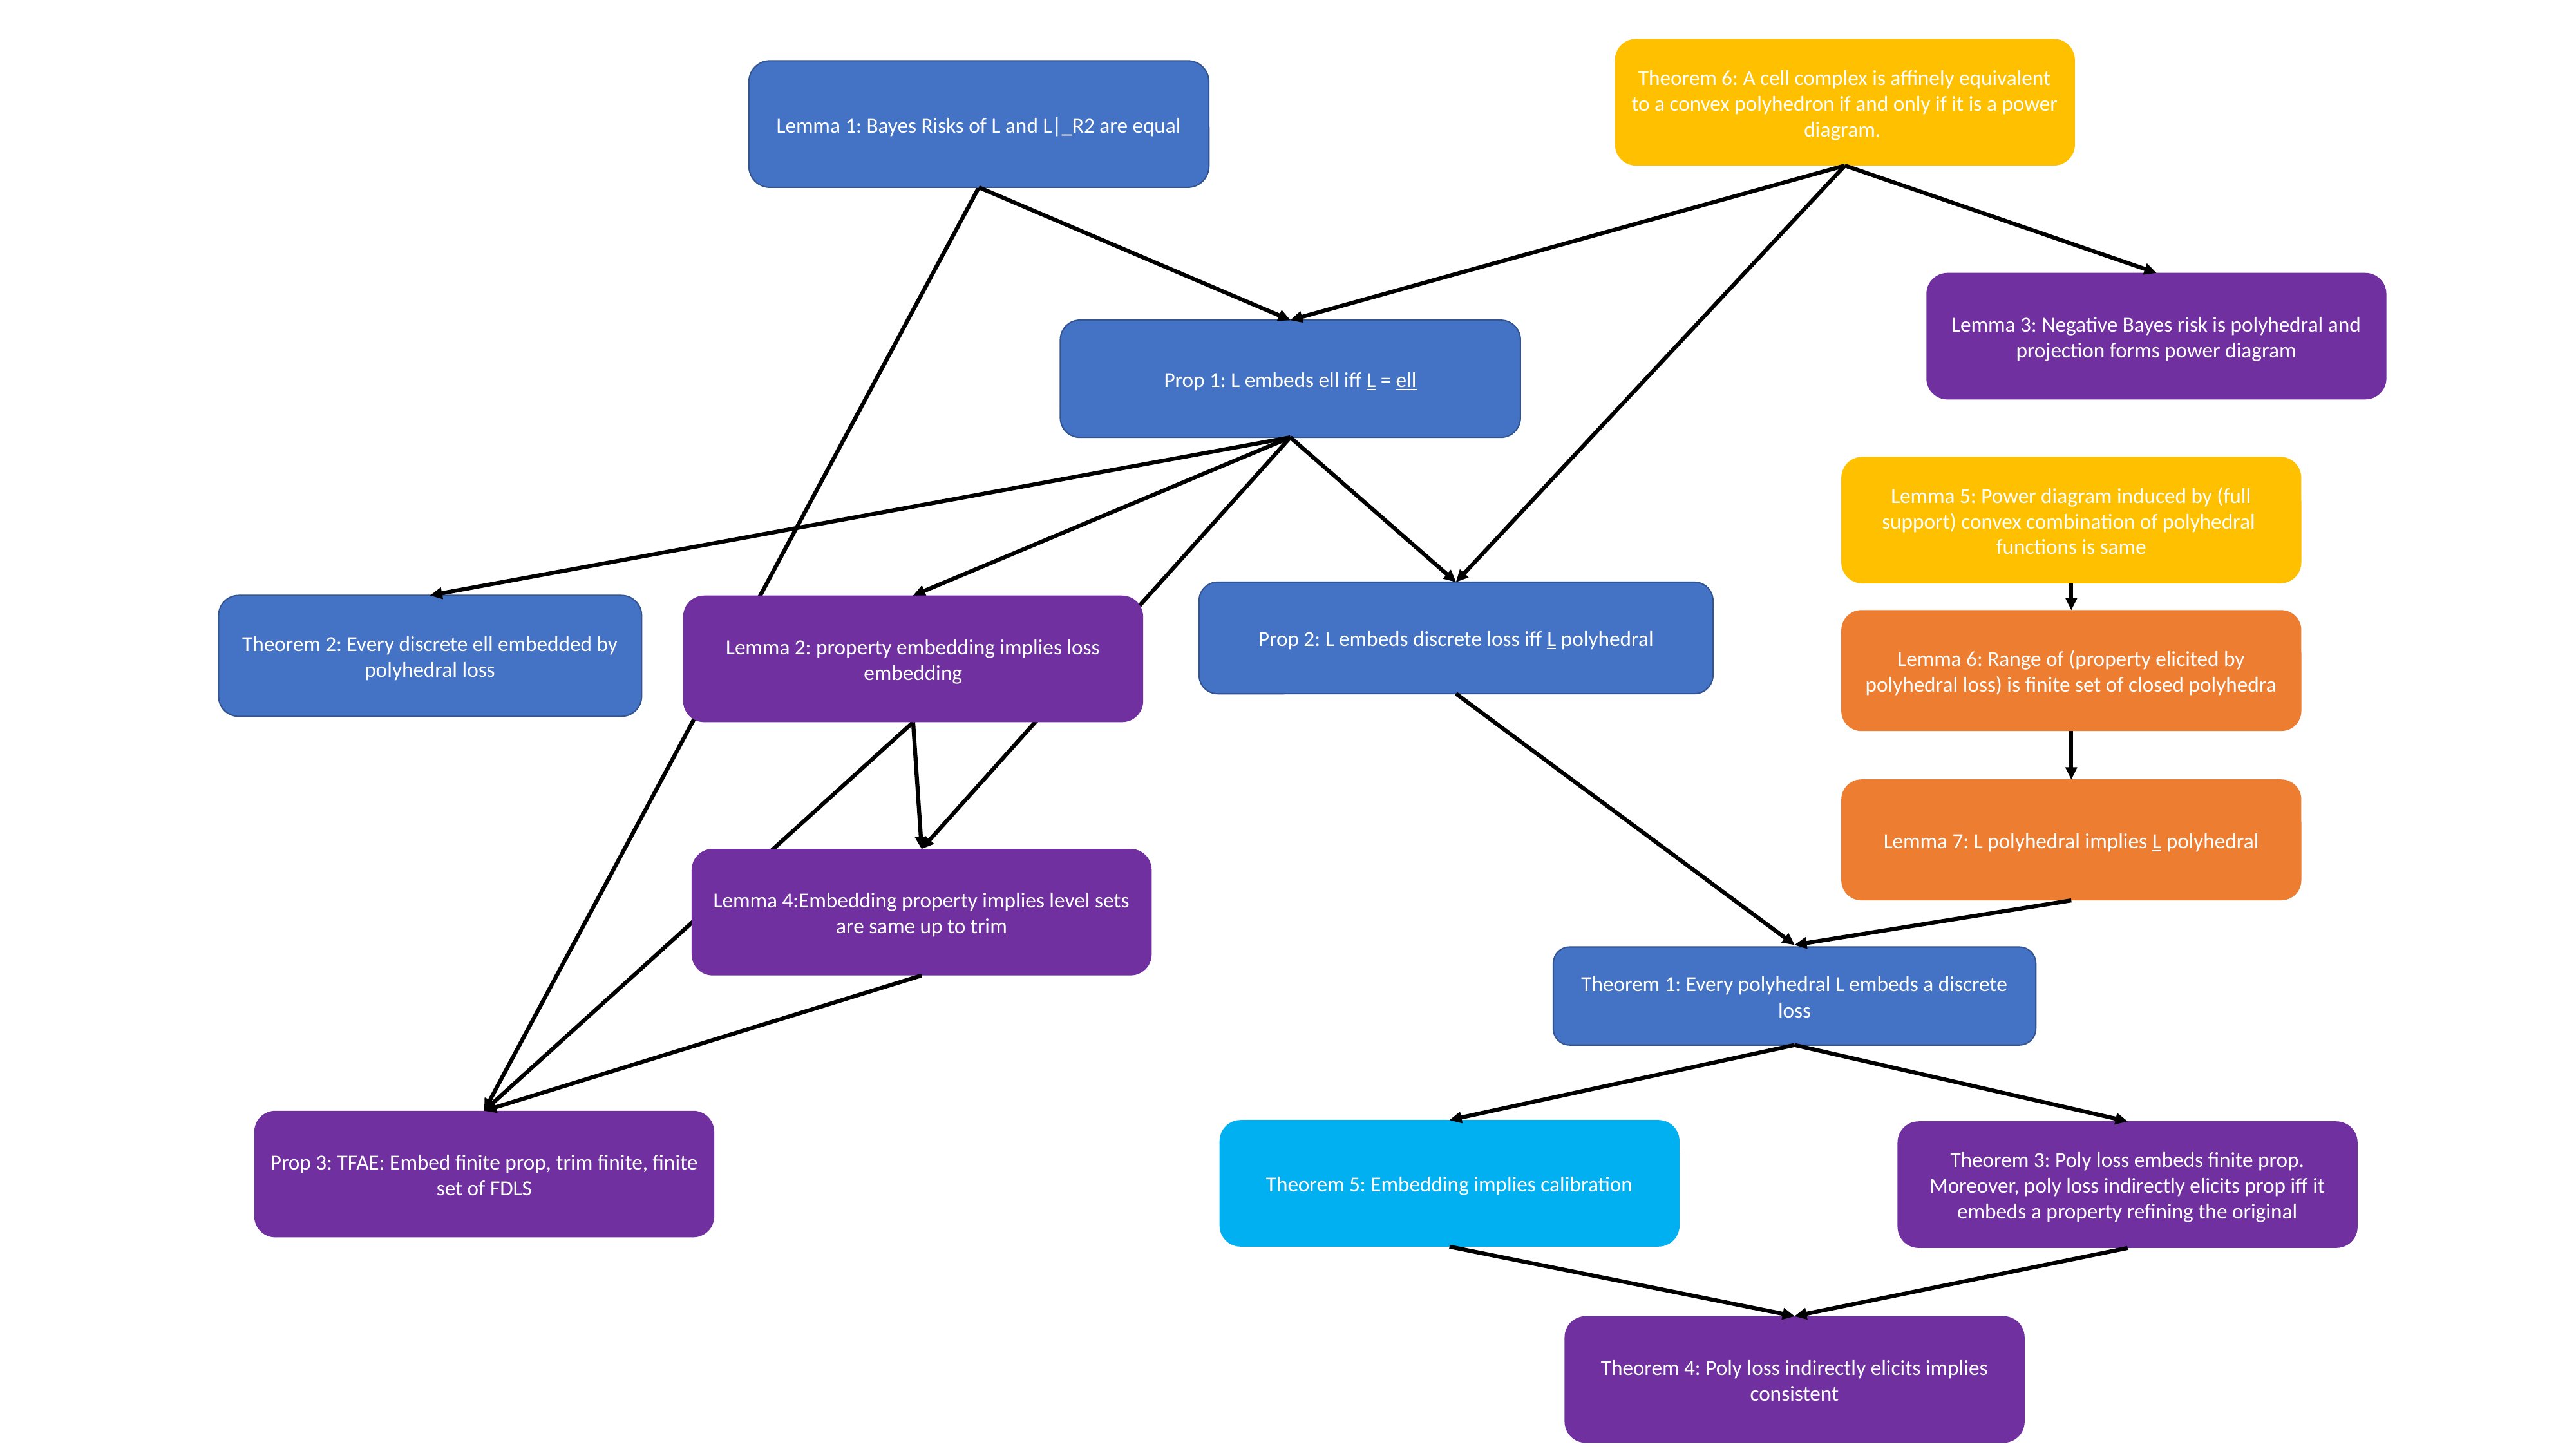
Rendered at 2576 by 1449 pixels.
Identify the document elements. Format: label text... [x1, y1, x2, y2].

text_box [484, 187, 979, 437]
text_box Theorem 5: Embedding implies calibration [1218, 1119, 1681, 1247]
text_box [1455, 166, 1845, 582]
text_box Prop 1: L embeds ell iff L = ell [1059, 321, 1455, 437]
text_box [1455, 694, 1795, 945]
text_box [1449, 1246, 1795, 1316]
text_box Prop 2: L embeds discrete loss iff L polyhedral [1291, 582, 1714, 695]
text_box Lemma 4:Embedding property implies level sets are same up to trim [979, 849, 1153, 976]
text_box Lemma 3: Negative Bayes risk is polyhedral and projection forms power diagram [1926, 272, 2387, 401]
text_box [484, 975, 922, 1111]
text_box Prop 3: TFAE: Embed finite prop, trim finite, finite set of FDLS [253, 1110, 715, 1238]
text_box Theorem 4: Poly loss indirectly elicits implies consistent [1564, 1316, 2025, 1444]
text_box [1290, 166, 1455, 321]
text_box Lemma 7: L polyhedral implies L polyhedral [1841, 779, 2302, 902]
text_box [978, 187, 1290, 321]
text_box Lemma 6: Range of (property elicited by polyhedral loss) is finite set of closed polyhedra [1841, 609, 2302, 732]
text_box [1844, 166, 2157, 273]
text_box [484, 596, 979, 1111]
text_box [1449, 1045, 1795, 1121]
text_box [1291, 437, 1455, 582]
text_box Lemma 5: Power diagram induced by (full support) convex combination of polyhedral functions is same [1845, 456, 2302, 584]
text_box Lemma 1: Bayes Risks of L and L|_R2 are equal [748, 60, 1210, 187]
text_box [1794, 1045, 2128, 1122]
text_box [922, 437, 1291, 849]
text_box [913, 722, 922, 849]
text_box Theorem 2: Every discrete ell embedded by polyhedral loss [218, 594, 484, 717]
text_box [430, 437, 913, 596]
text_box Theorem 6: A cell complex is affinely equivalent to a convex polyhedron if and only if it is a power diagram. [1614, 38, 2076, 166]
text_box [1794, 900, 2072, 945]
text_box Theorem 3: Poly loss embeds finite prop. Moreover, poly loss indirectly elicits prop iff it embeds a property refining the original [1897, 1121, 2358, 1249]
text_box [1795, 1247, 2128, 1316]
text_box Theorem 1: Every polyhedral L embeds a discrete loss [1552, 946, 2037, 1045]
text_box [913, 437, 922, 596]
